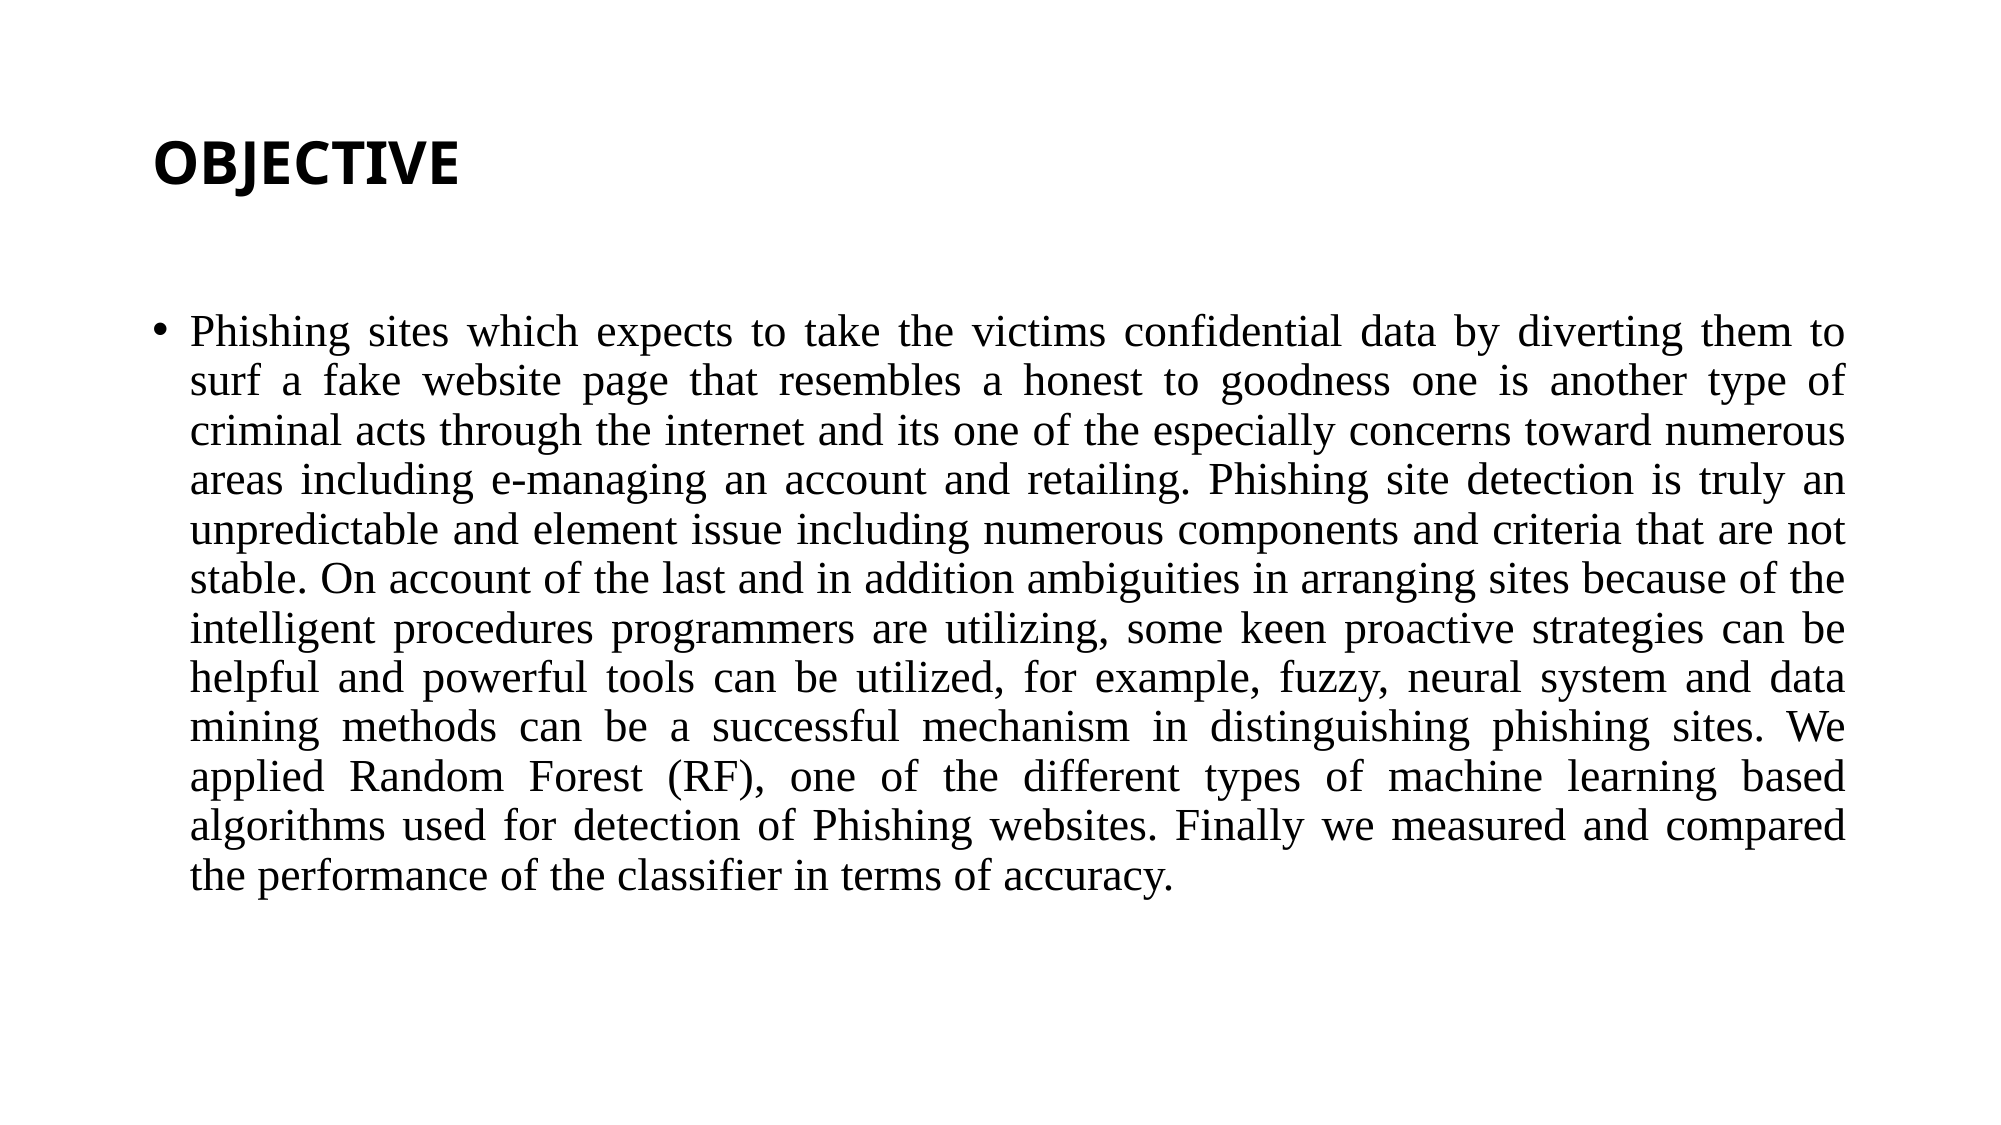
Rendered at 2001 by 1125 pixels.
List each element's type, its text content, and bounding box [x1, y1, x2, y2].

title OBJECTIVE [137, 59, 1863, 278]
list Phishing sites which expects to take the victims confidential data by diverting them to surf a fake website page that resembles a honest to goodness one is another type of criminal acts through the internet and its one of the especially concerns toward numerous areas including e-managing an account and retailing. Phishing site detection is truly an unpredictable and element issue including numerous components and criteria that are not stable. On account of the last and in addition ambiguities in arranging sites because of the intelligent procedures programmers are utilizing, some keen proactive strategies can be helpful and powerful tools can be utilized, for example, fuzzy, neural system and data mining methods can be a successful mechanism in distinguishing phishing sites. We applied Random Forest (RF), one of the different types of machine learning based algorithms used for detection of Phishing websites. Finally we measured and compared the performance of the classifier in terms of accuracy. [137, 299, 1863, 1014]
